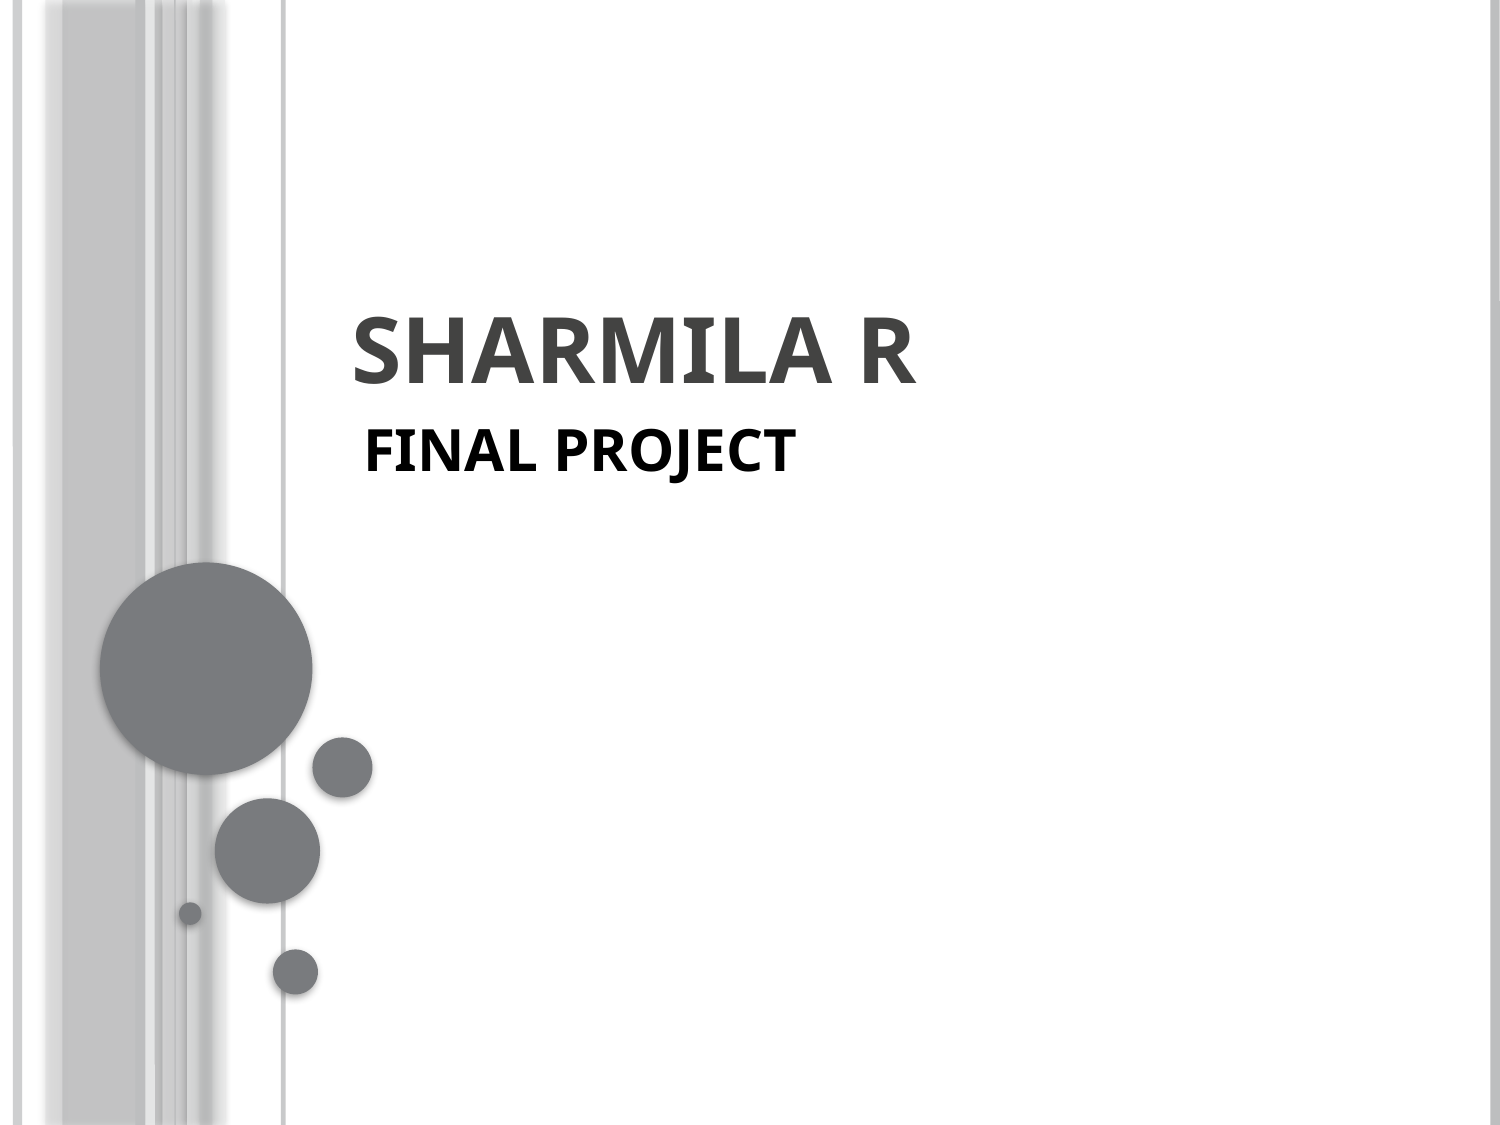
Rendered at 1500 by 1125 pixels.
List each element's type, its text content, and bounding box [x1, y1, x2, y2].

text_box FINAL PROJECT [348, 405, 892, 491]
title SHARMILA R [336, 208, 1349, 519]
